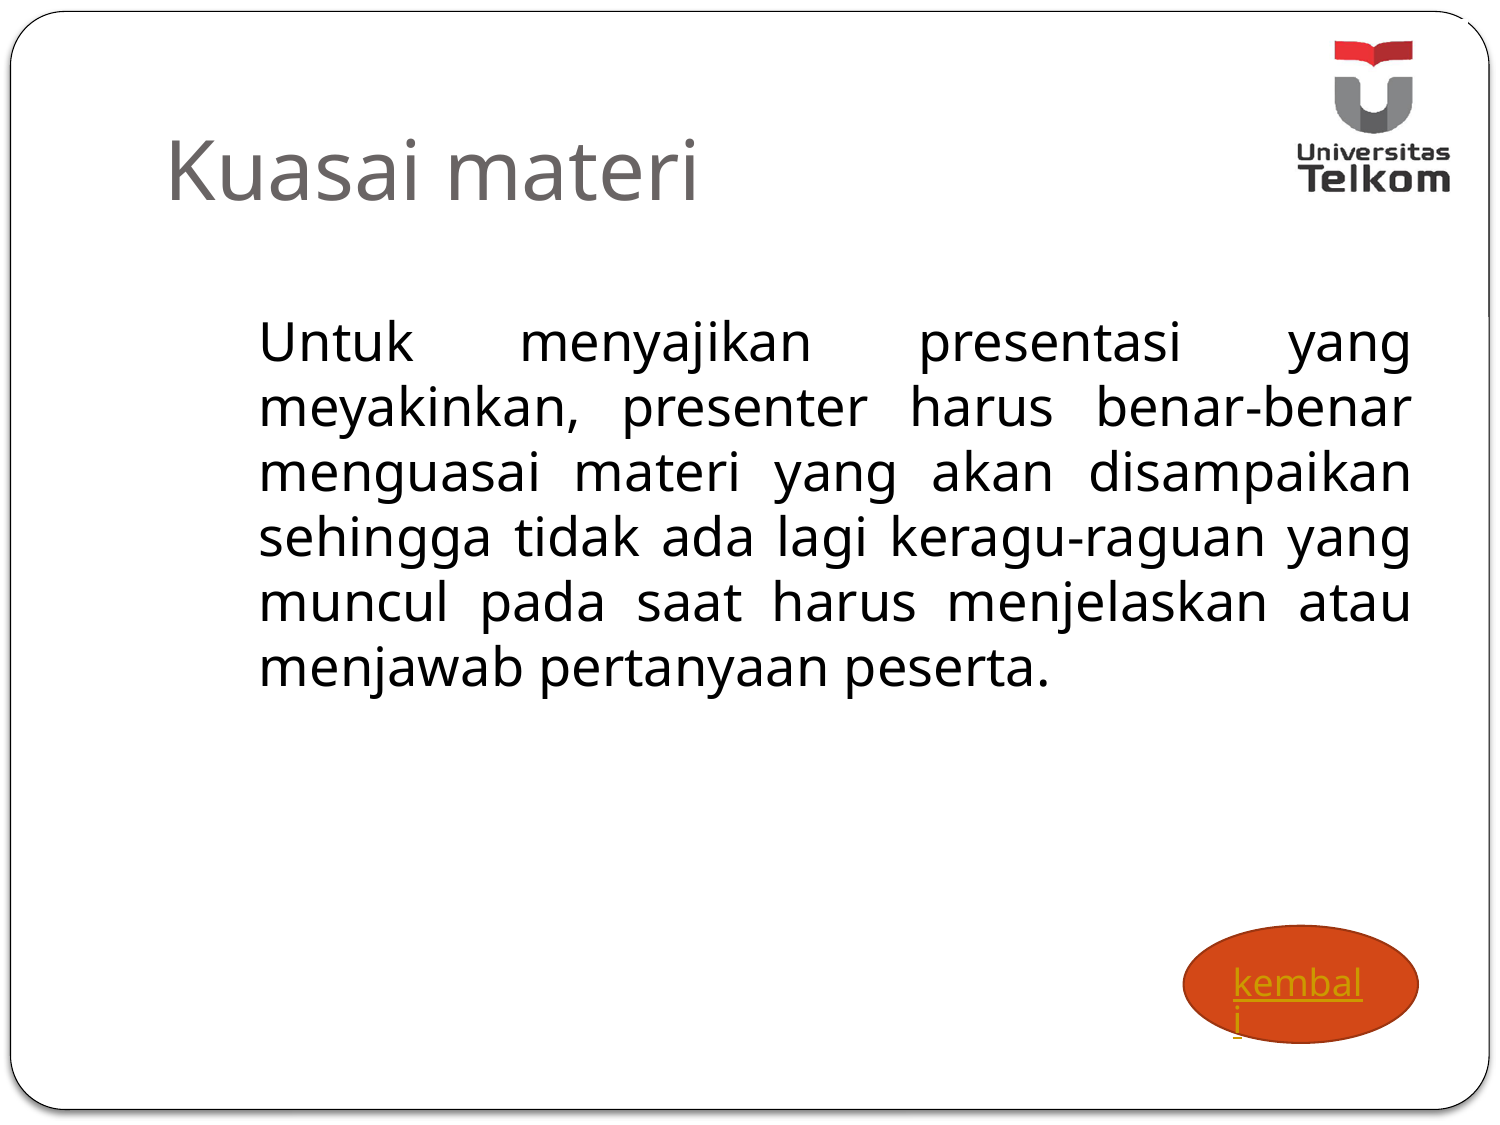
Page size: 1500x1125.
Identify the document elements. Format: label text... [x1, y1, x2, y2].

text_box kembali [1182, 924, 1420, 1044]
picture [1281, 18, 1468, 221]
title Kuasai materi [150, 45, 1275, 233]
list Untuk menyajikan presentasi yang meyakinkan, presenter harus benar-benar menguasai materi yang akan disampaikan sehingga tidak ada lagi keragu-raguan yang muncul pada saat harus menjelaskan atau menjawab pertanyaan peserta. [199, 222, 1430, 1011]
